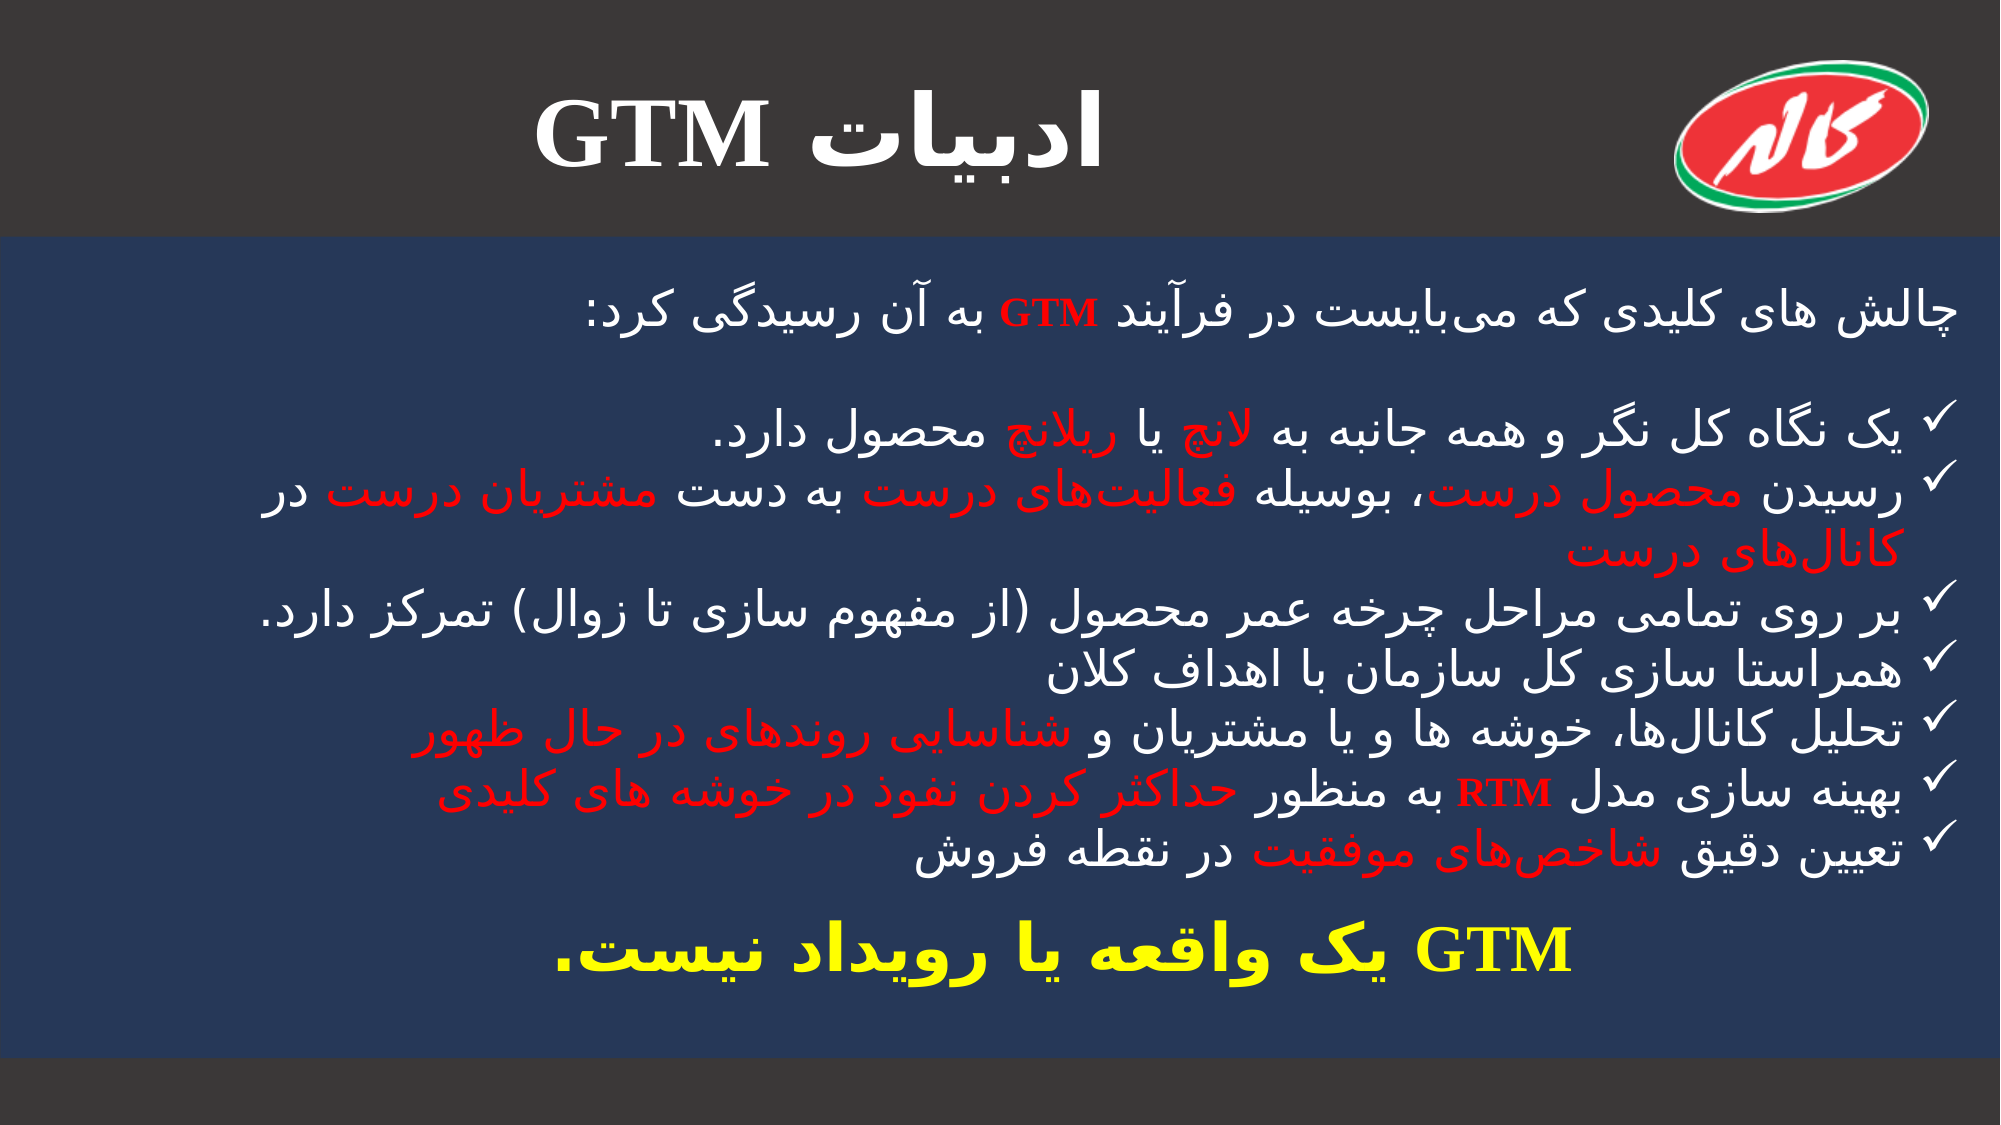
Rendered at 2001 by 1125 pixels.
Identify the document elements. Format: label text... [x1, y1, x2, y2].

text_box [175, 62, 1494, 192]
text_box [0, 236, 2000, 1059]
text_box چالش های کلیدی که می‌بایست در فرآیند GTM به آن رسیدگی کرد: یک نگاه کل نگر و همه جانبه به لانچ یا ریلانچ محصول دارد. رسیدن محصول درست، بوسیله فعالیت‌های درست به دست مشتریان درست در کانال‌های درست بر روی تمامی مراحل چرخه عمر محصول (از مفهوم سازی تا زوال) تمرکز دارد. همراستا سازی کل سازمان با اهداف کلان تحلیل کانال‌ها، خوشه ها و یا مشتریان و شناسایی روندهای در حال ظهور بهینه سازی مدل RTM به منظور حداکثر کردن نفوذ در خوشه های کلیدی تعیین دقیق شاخص‌های موفقیت در نقطه فروش [76, 268, 1976, 884]
text_box GTM یک واقعه یا رویداد نیست. [112, 797, 2000, 992]
picture [1674, 60, 1929, 213]
